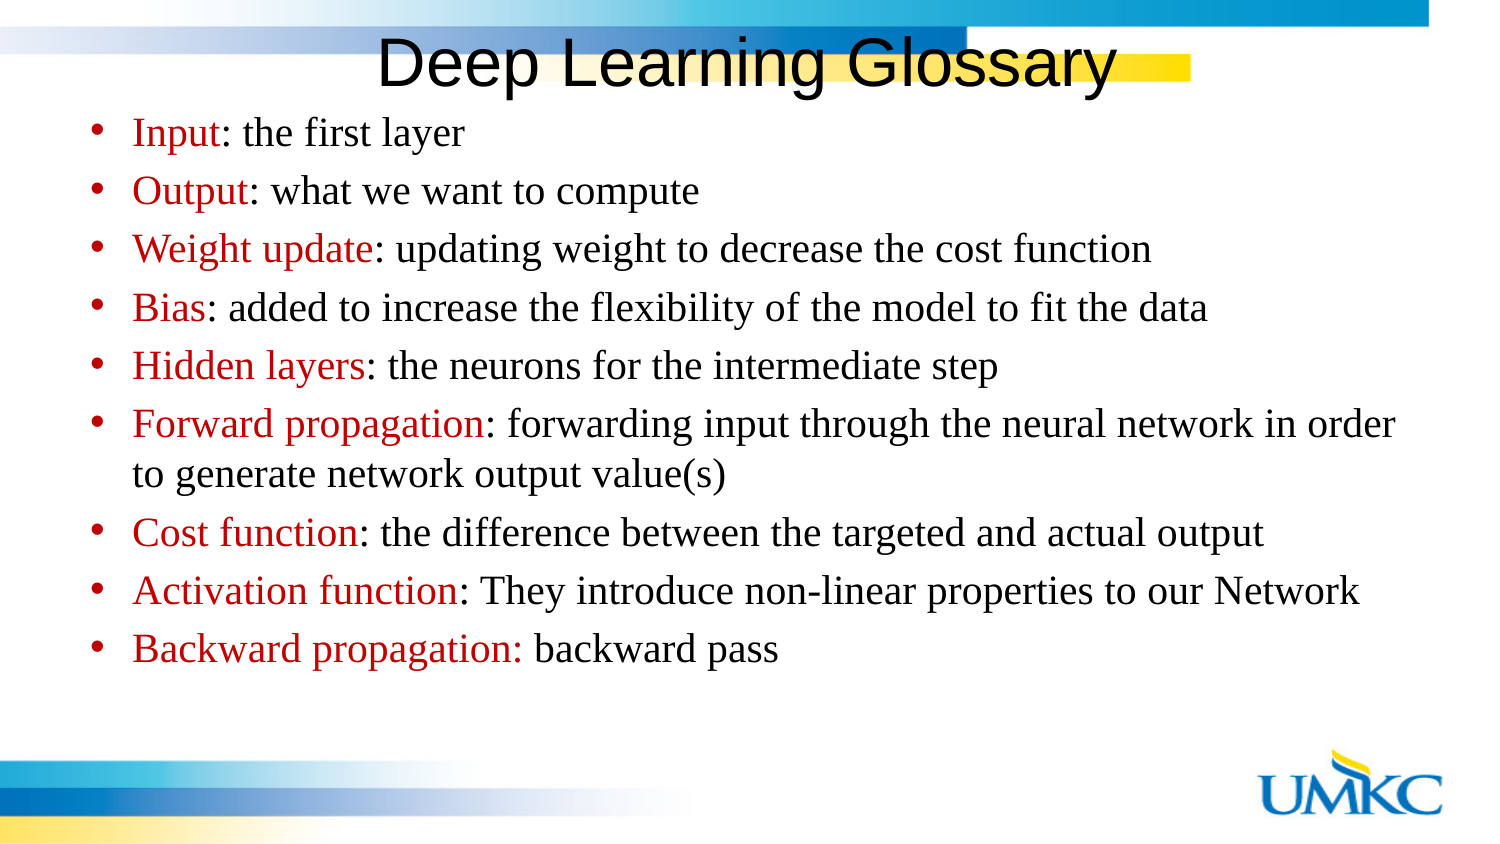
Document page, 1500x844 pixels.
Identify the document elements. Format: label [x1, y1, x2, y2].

list [75, 96, 1425, 810]
title [72, 1, 1423, 117]
picture [0, 0, 1500, 844]
